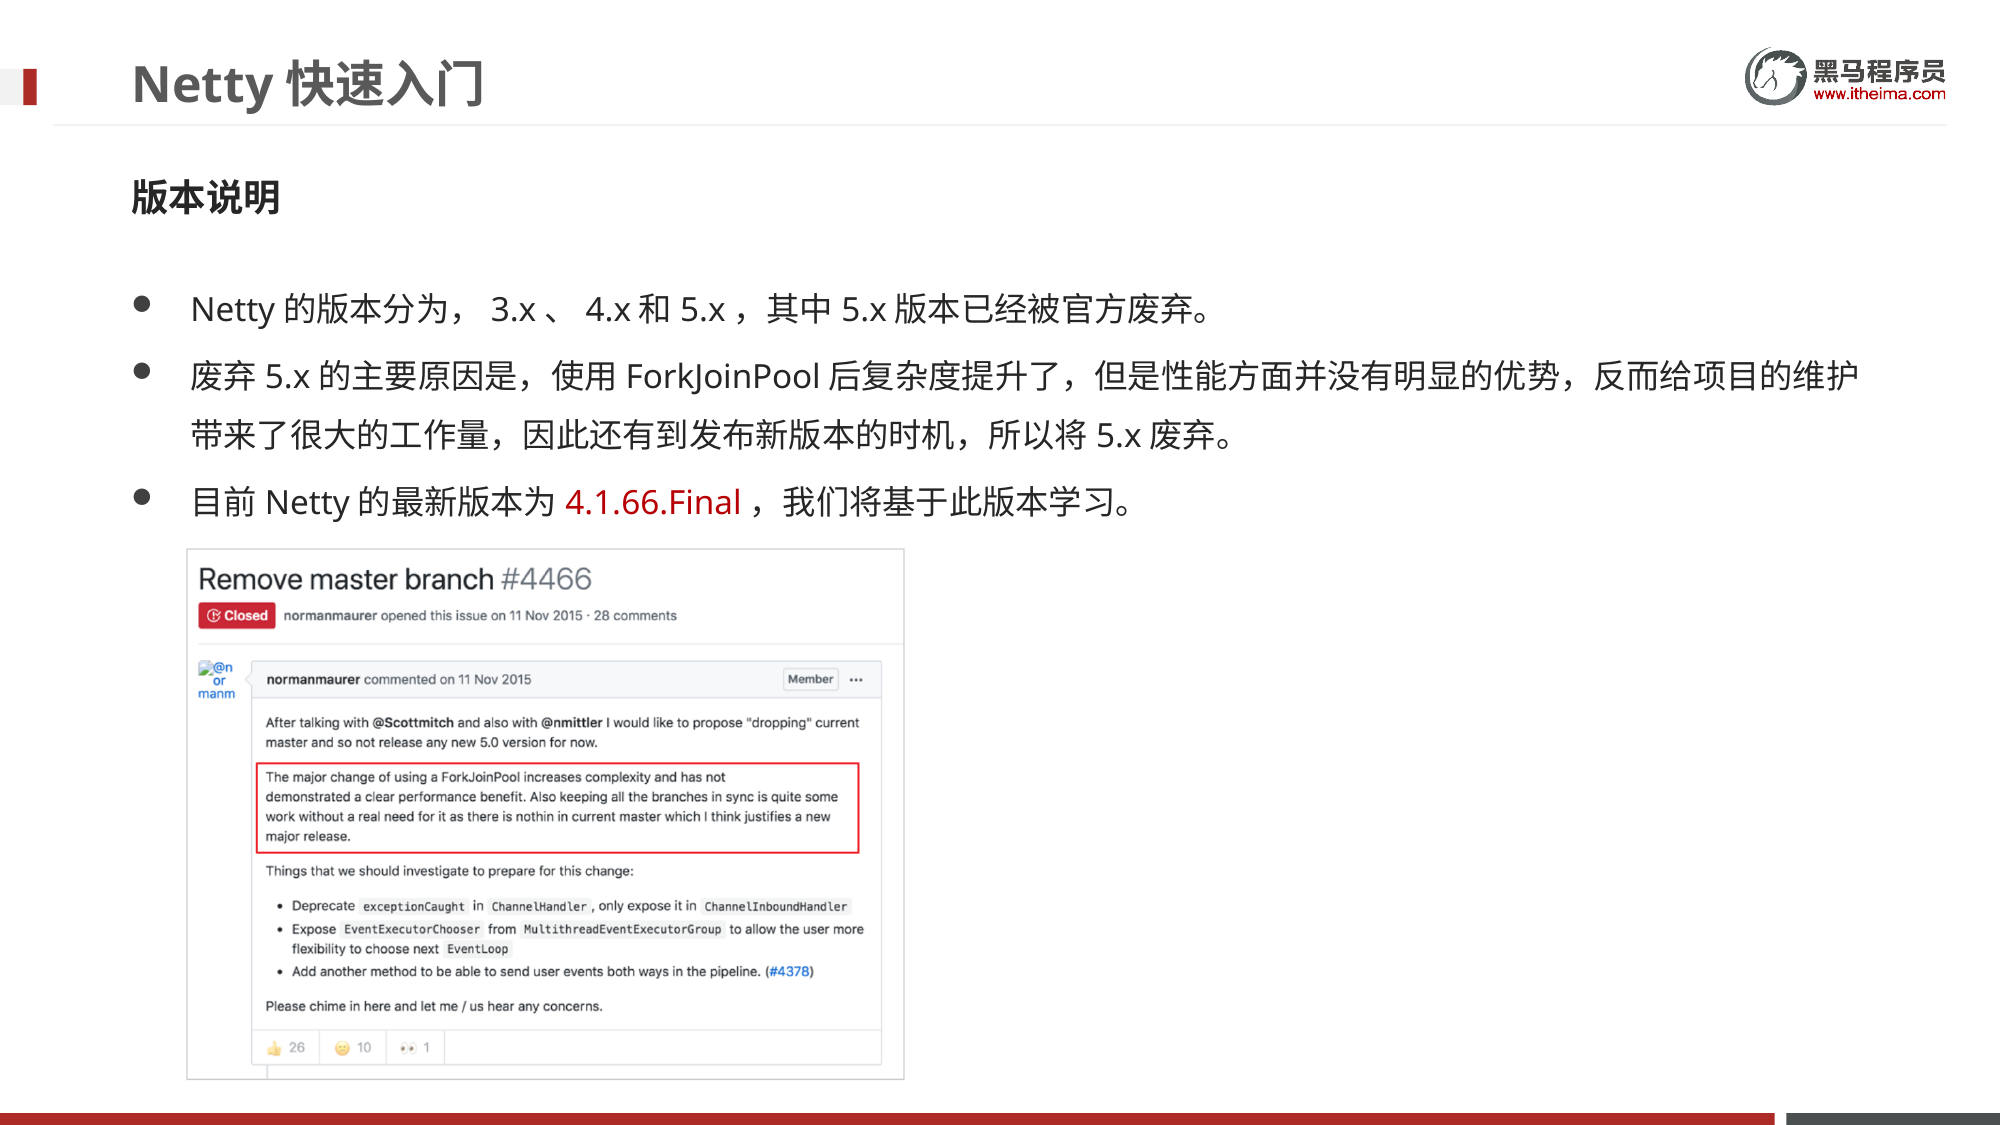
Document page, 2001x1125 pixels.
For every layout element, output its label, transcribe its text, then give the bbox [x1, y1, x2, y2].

list Netty的版本分为，3.x、4.x和5.x，其中5.x版本已经被官方废弃。 废弃5.x的主要原因是，使用ForkJoinPool后复杂度提升了，但是性能方面并没有明显的优势，反而给项目的维护带来了很大的工作量，因此还有到发布新版本的时机，所以将5.x废弃。 目前Netty的最新版本为4.1.66.Final，我们将基于此版本学习。 [116, 260, 1880, 614]
list 版本说明 [116, 154, 1880, 239]
title Netty快速入门 [116, 40, 1556, 125]
picture [1744, 46, 1946, 106]
picture [182, 544, 908, 1083]
